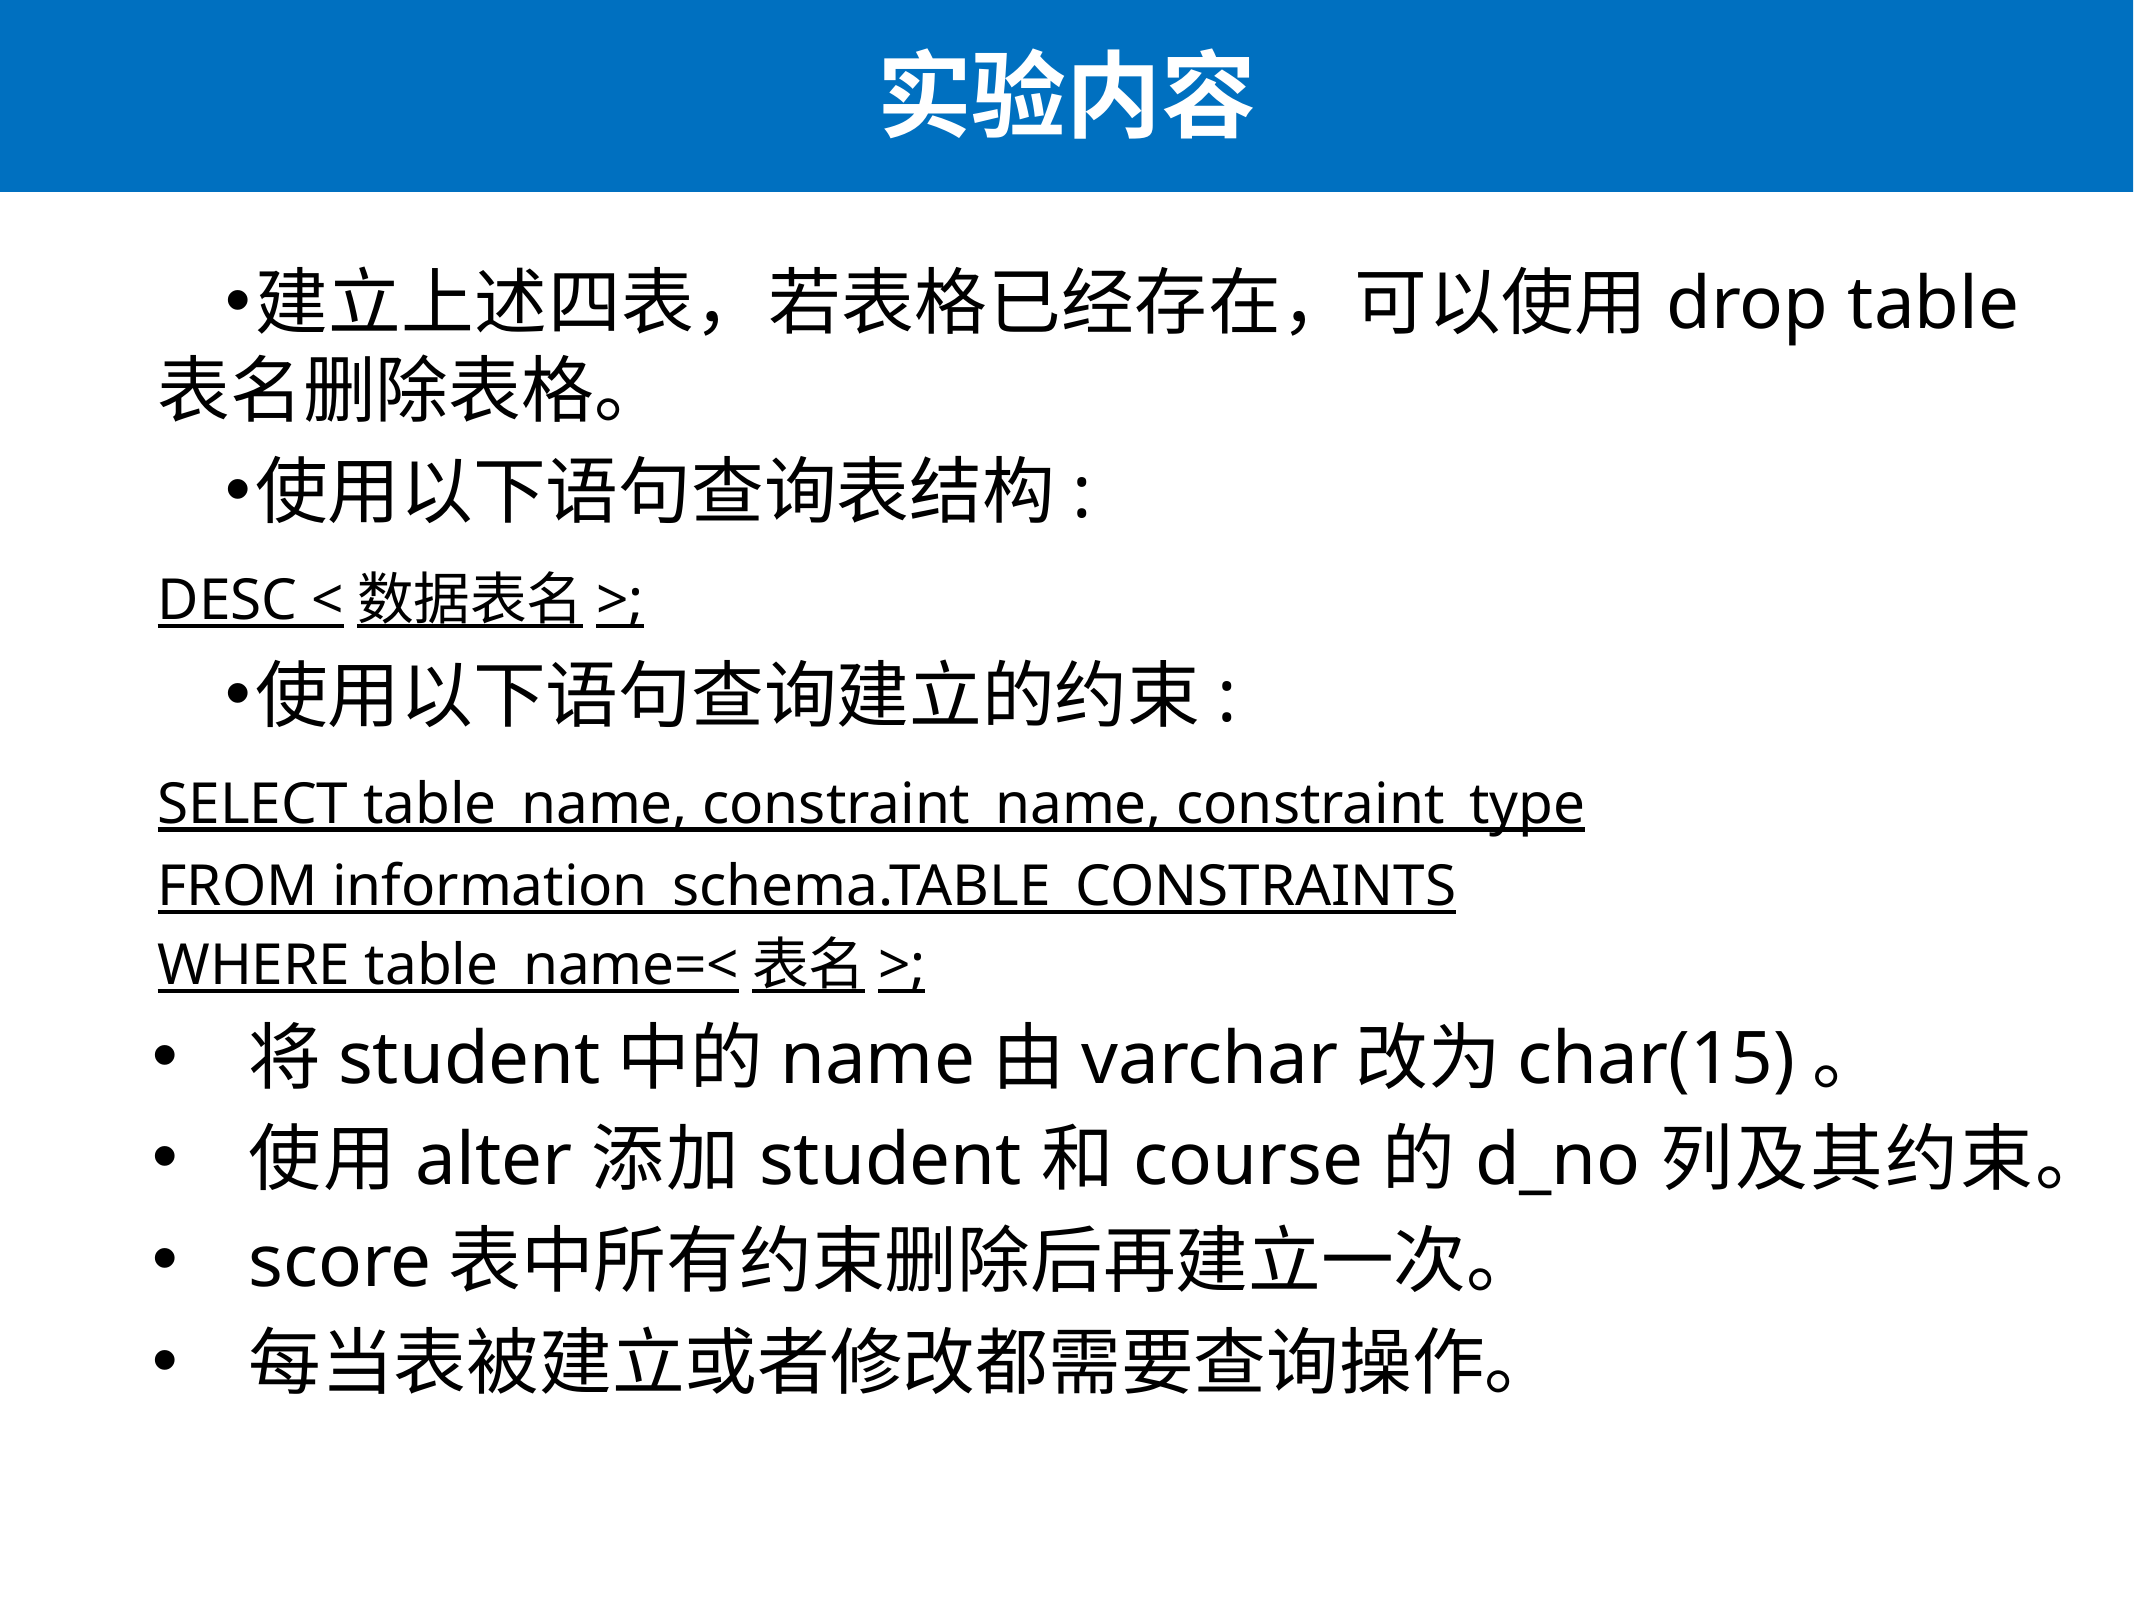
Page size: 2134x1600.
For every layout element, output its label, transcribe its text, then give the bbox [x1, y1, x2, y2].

list 建立上述四表，若表格已经存在，可以使用drop table表名删除表格。 使用以下语句查询表结构: DESC <数据表名>; 使用以下语句查询建立的约束: SELECT table_name, constraint_name, constraint_type FROM information_schema.TABLE_CONSTRAINTS WHERE table_name=<表名>; 将student中的name由varchar改为char(15)。 使用alter添加student和course的d_no列及其约束。 score表中所有约束删除后再建立一次。 每当表被建立或者修改都需要查询操作。 [58, 245, 2058, 1430]
title 实验内容 [0, 0, 2134, 192]
